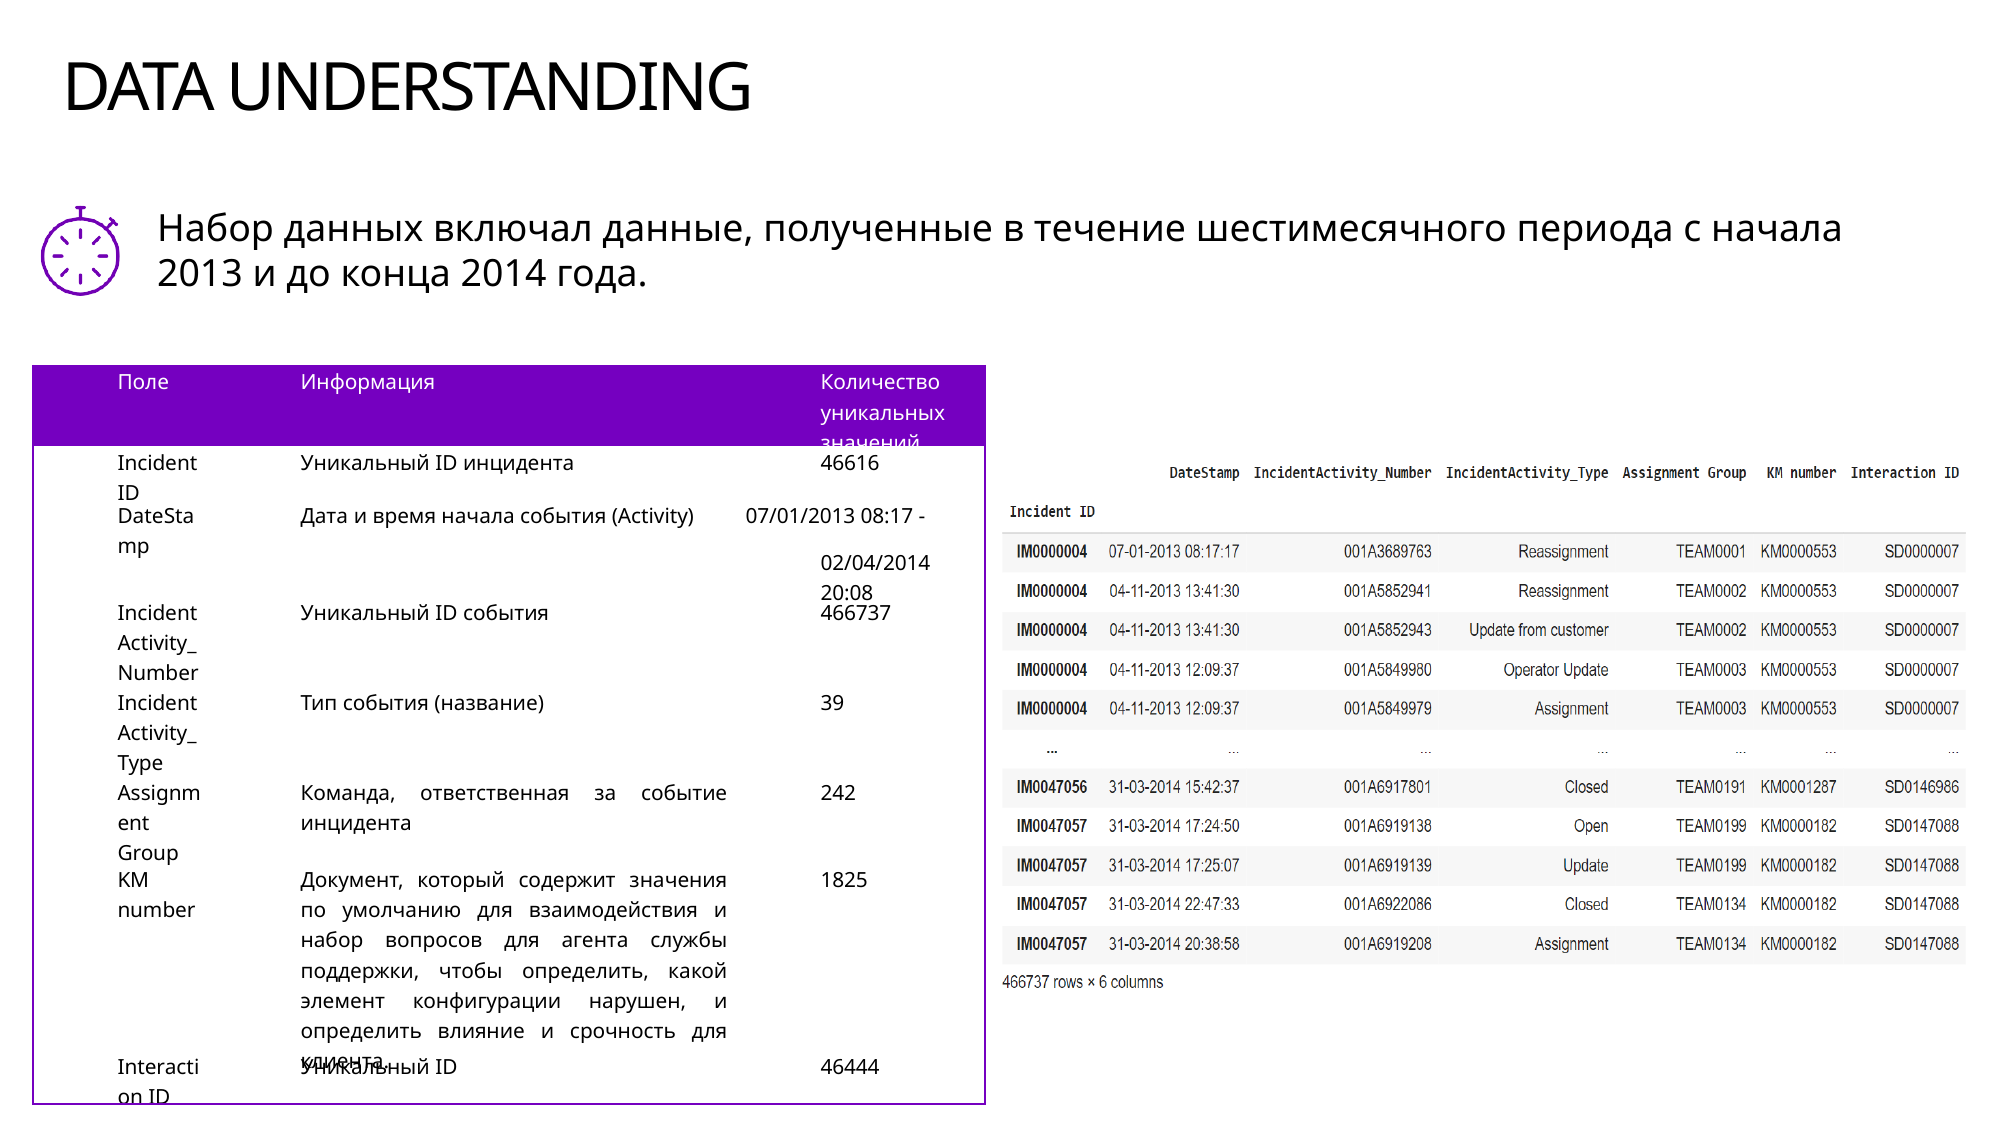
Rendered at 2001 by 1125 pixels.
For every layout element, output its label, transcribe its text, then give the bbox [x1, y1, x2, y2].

table_header Поле [34, 367, 216, 446]
table_cell 466737 [736, 596, 979, 686]
table_header Количество уникальных значений [736, 367, 984, 446]
table_cell Incident ID [34, 446, 216, 499]
table_cell DateStamp [34, 499, 216, 596]
table_cell 39 [736, 686, 979, 776]
table_cell IncidentActivity_Type [34, 686, 216, 776]
table_cell IncidentActivity_Number [34, 596, 216, 686]
table_cell Уникальный ID события [216, 596, 736, 686]
table_cell Уникальный ID инцидента [216, 446, 736, 499]
table_cell Тип события (название) [216, 686, 736, 776]
text_box Набор данных включал данные, полученные в течение шестимесячного периода с начала 2013 и до конца 2014 года. [142, 196, 1954, 302]
table_cell 242 [736, 776, 979, 863]
table_cell Assignment Group [34, 776, 216, 863]
table_cell Дата и время начала события (Activity) [216, 499, 736, 596]
table_cell Уникальный ID [216, 1050, 736, 1103]
title Data understanding [62, 59, 1938, 222]
table_cell 46444 [736, 1050, 984, 1103]
picture [984, 451, 1978, 1004]
table_cell Документ, который содержит значения по умолчанию для взаимодействия и набор вопросов для агента службы поддержки, чтобы определить, какой элемент конфигурации нарушен, и определить влияние и срочность для клиента. [216, 863, 736, 1050]
table_cell Команда, ответственная за событие инцидента [216, 776, 736, 863]
table_cell 46616 [736, 446, 984, 499]
picture [32, 203, 127, 297]
table_cell 07/01/2013 08:17 - 02/04/2014 20:08 [736, 499, 979, 596]
table_cell Interaction ID [34, 1050, 216, 1103]
table_header Информация [216, 367, 736, 446]
table_cell 1825 [736, 863, 984, 1050]
table_cell KM number [34, 863, 216, 1050]
